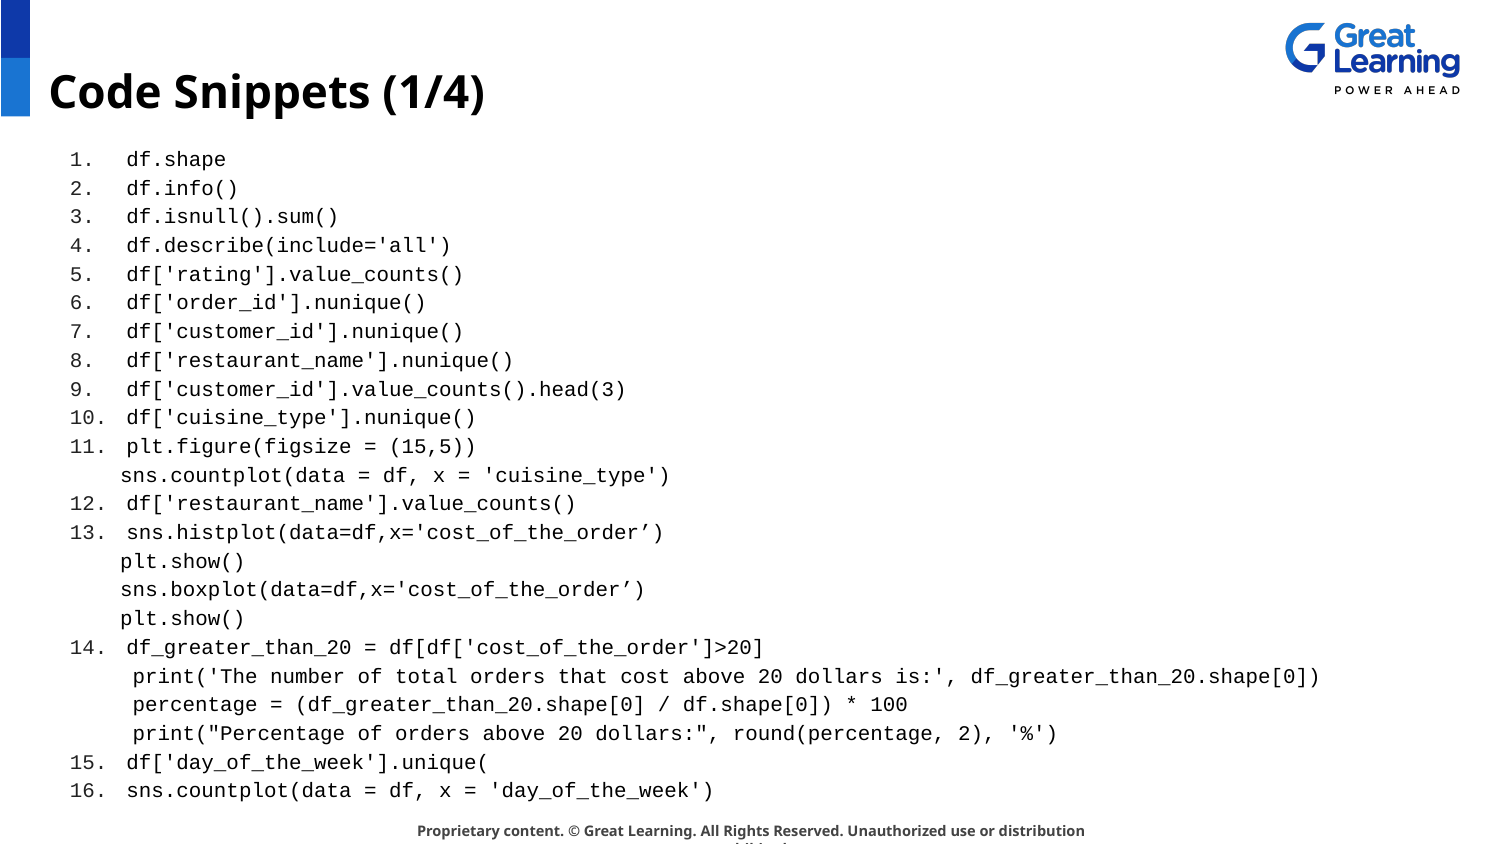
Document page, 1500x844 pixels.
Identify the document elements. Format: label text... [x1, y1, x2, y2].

list df.shape df.info() df.isnull().sum() df.describe(include='all') df['rating'].value_counts() df['order_id'].nunique() df['customer_id'].nunique() df['restaurant_name'].nunique() df['customer_id'].value_counts().head(3) df['cuisine_type'].nunique() plt.figure(figsize = (15,5)) sns.countplot(data = df, x = 'cuisine_type') df['restaurant_name'].value_counts() sns.histplot(data=df,x='cost_of_the_order’) plt.show() sns.boxplot(data=df,x='cost_of_the_order’) plt.show() df_greater_than_20 = df[df['cost_of_the_order']>20] print('The number of total orders that cost above 20 dollars is:', df_greater_than_20.shape[0]) percentage = (df_greater_than_20.shape[0] / df.shape[0]) * 100 print("Percentage of orders above 20 dollars:", round(percentage, 2), '%') df['day_of_the_week'].unique( sns.countplot(data = df, x = 'day_of_the_week') [33, 126, 1449, 812]
title Code Snippets (1/4) [33, 47, 1431, 126]
picture [1258, 11, 1487, 106]
